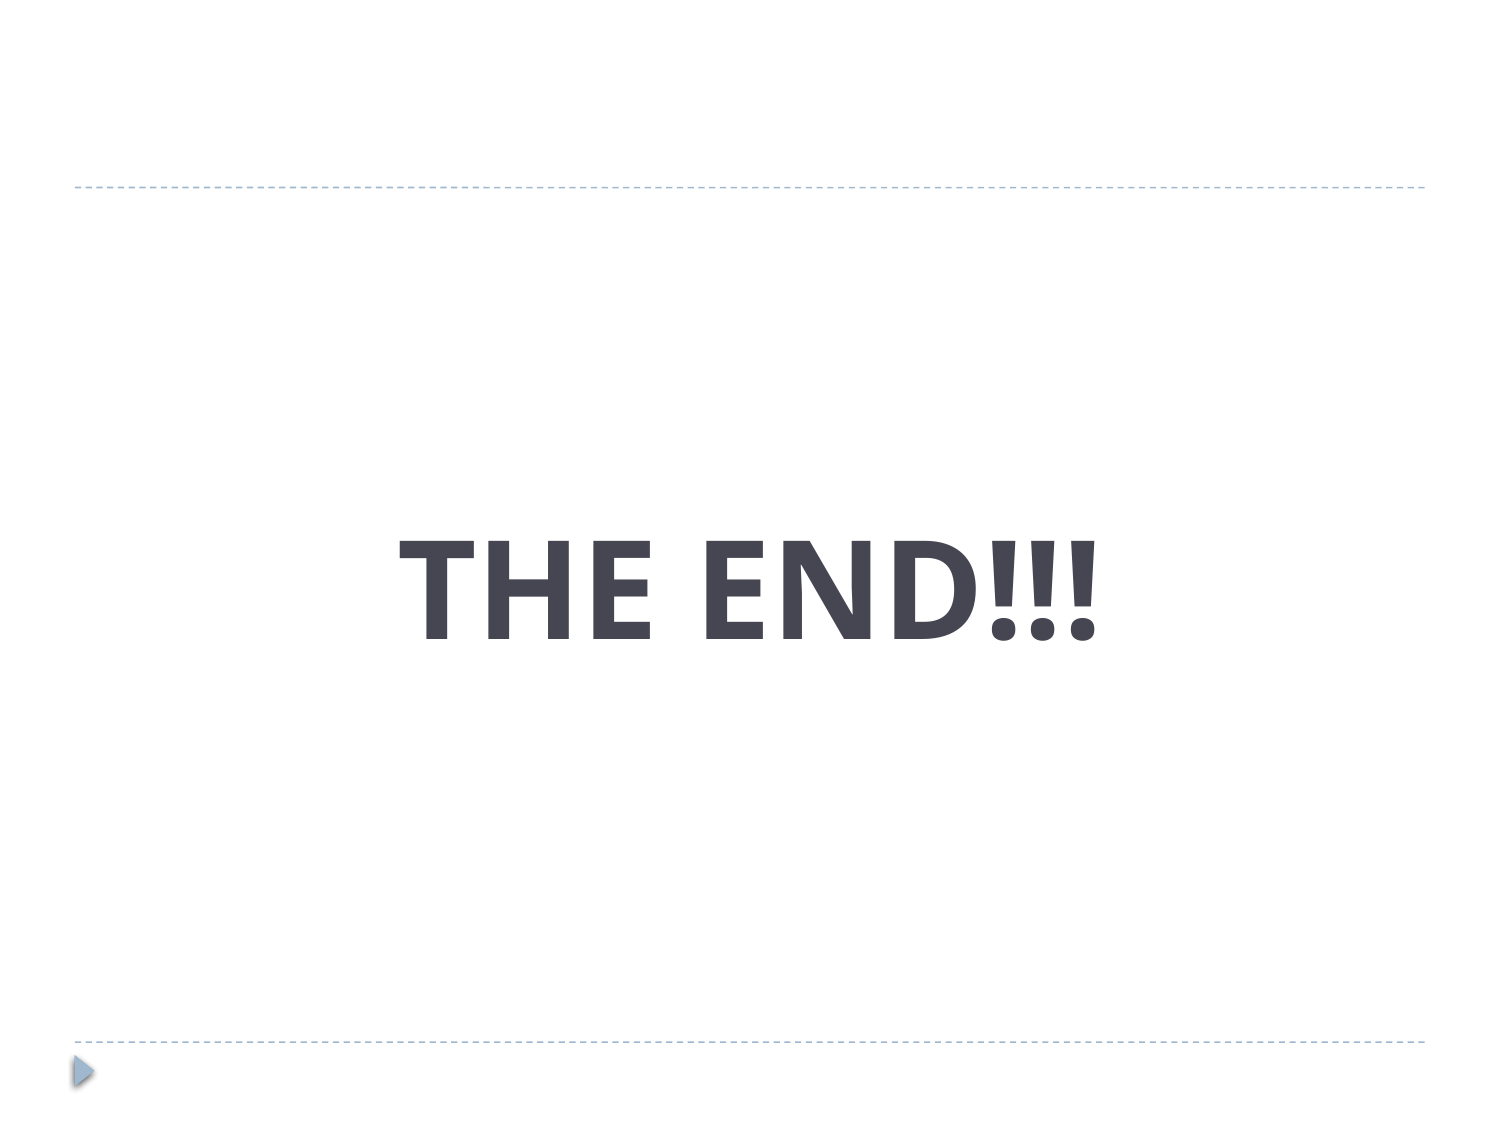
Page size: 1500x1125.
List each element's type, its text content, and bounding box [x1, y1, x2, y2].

title THE END!!! [75, 387, 1425, 675]
